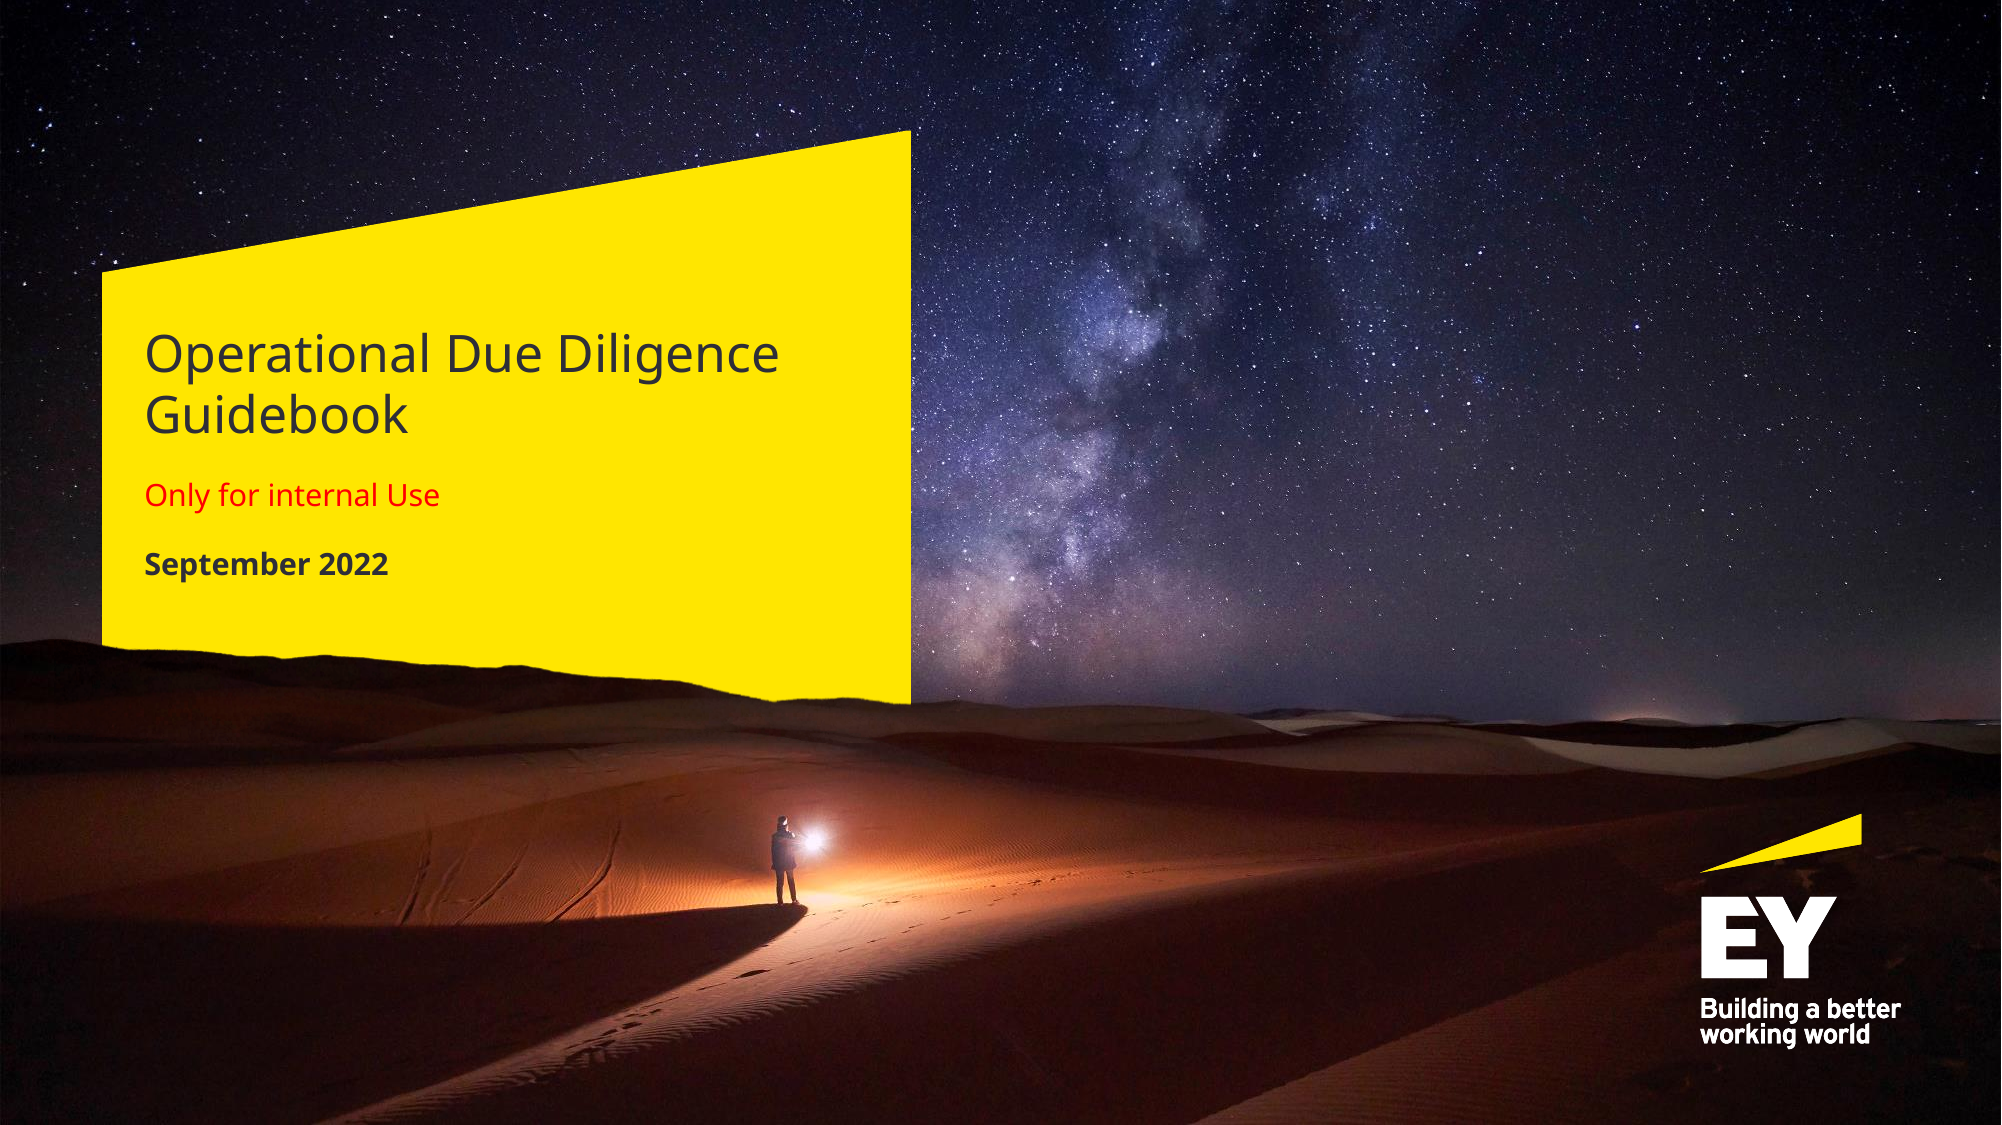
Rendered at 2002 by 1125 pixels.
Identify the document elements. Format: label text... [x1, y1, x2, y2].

text_box September 2022 [144, 544, 758, 582]
text_box Operational Due Diligence Guidebook [144, 320, 855, 482]
text_box Only for internal Use [144, 476, 758, 514]
picture [0, 0, 2001, 1125]
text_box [1699, 813, 1902, 1050]
